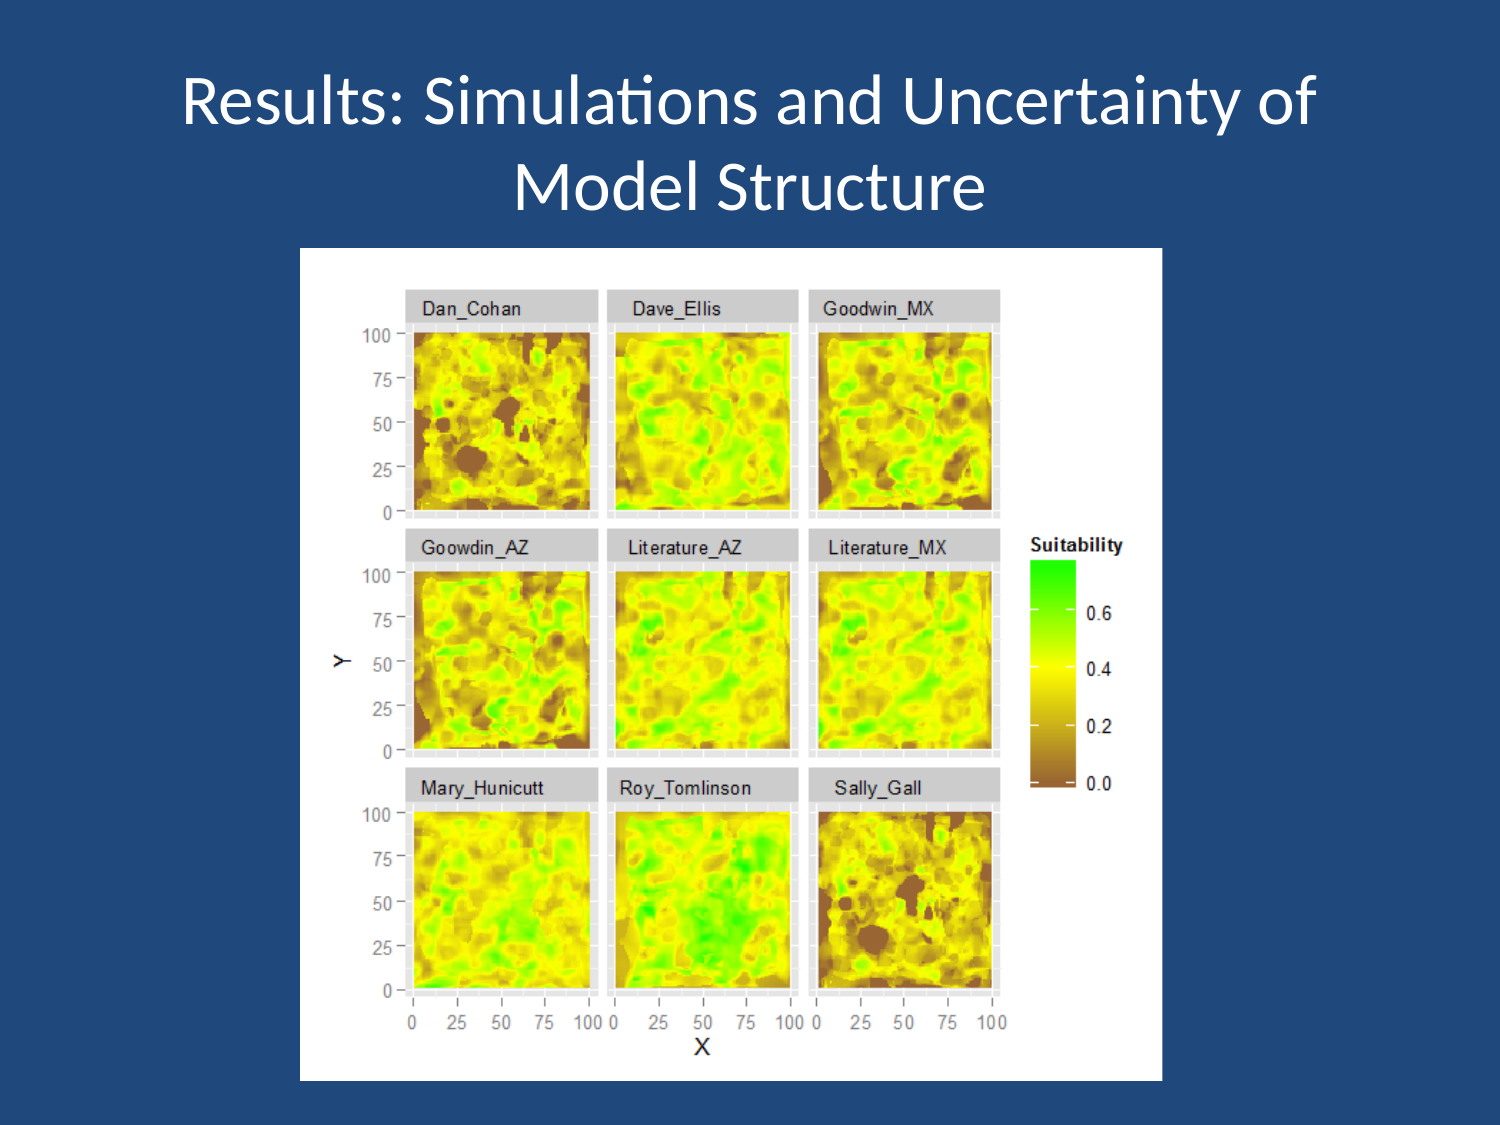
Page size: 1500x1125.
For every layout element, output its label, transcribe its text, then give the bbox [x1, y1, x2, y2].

title Results: Simulations and Uncertainty of Model Structure [75, 45, 1425, 233]
picture [299, 248, 1163, 1082]
